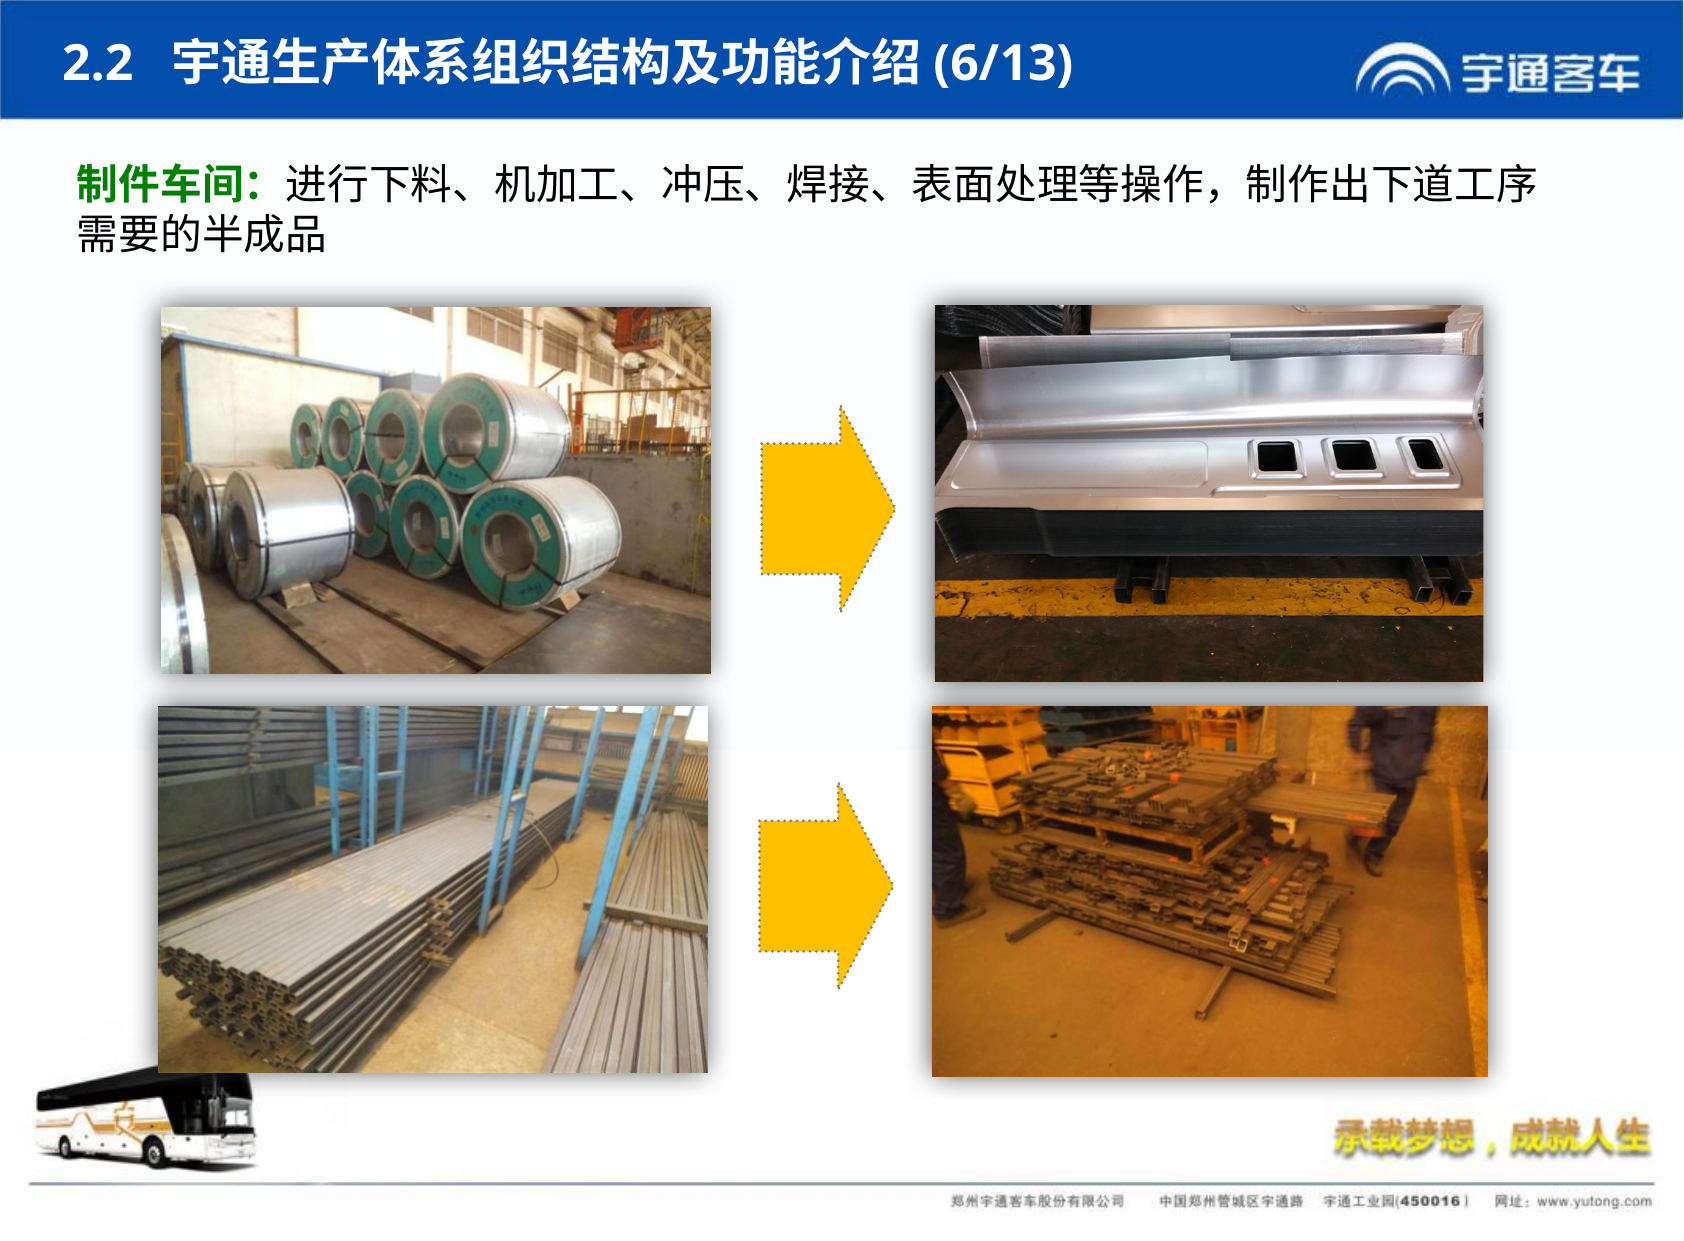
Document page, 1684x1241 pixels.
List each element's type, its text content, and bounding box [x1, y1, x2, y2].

text_box 2.2 宇通生产体系组织结构及功能介绍(6/13) [47, 22, 1192, 121]
text_box [761, 404, 896, 613]
picture [0, 0, 1684, 1241]
text_box 制件车间：进行下料、机加工、冲压、焊接、表面处理等操作，制作出下道工序需要的半成品 [34, 149, 1593, 272]
text_box [759, 782, 894, 991]
